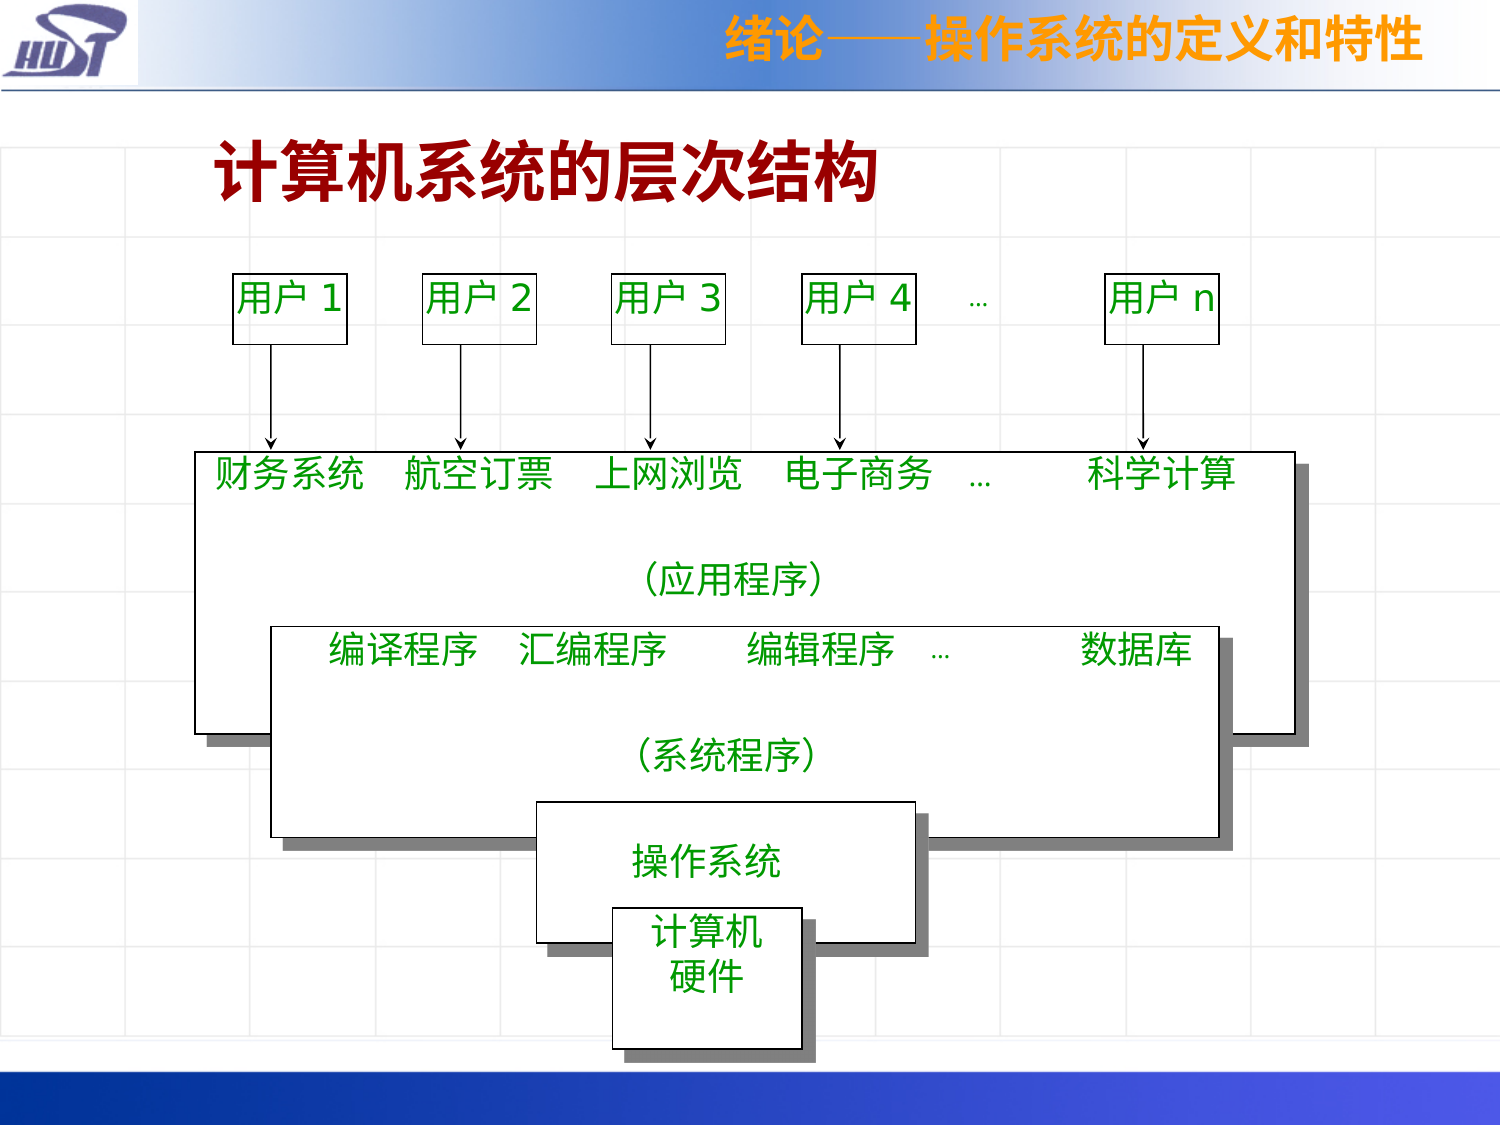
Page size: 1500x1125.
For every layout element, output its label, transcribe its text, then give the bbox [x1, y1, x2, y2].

text_box 计算机系统的层次结构 [198, 122, 896, 218]
text_box 绪论——操作系统的定义和特性 [141, 6, 1440, 76]
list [0, 0, 138, 86]
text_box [194, 273, 1296, 1050]
picture [0, 0, 1500, 1125]
